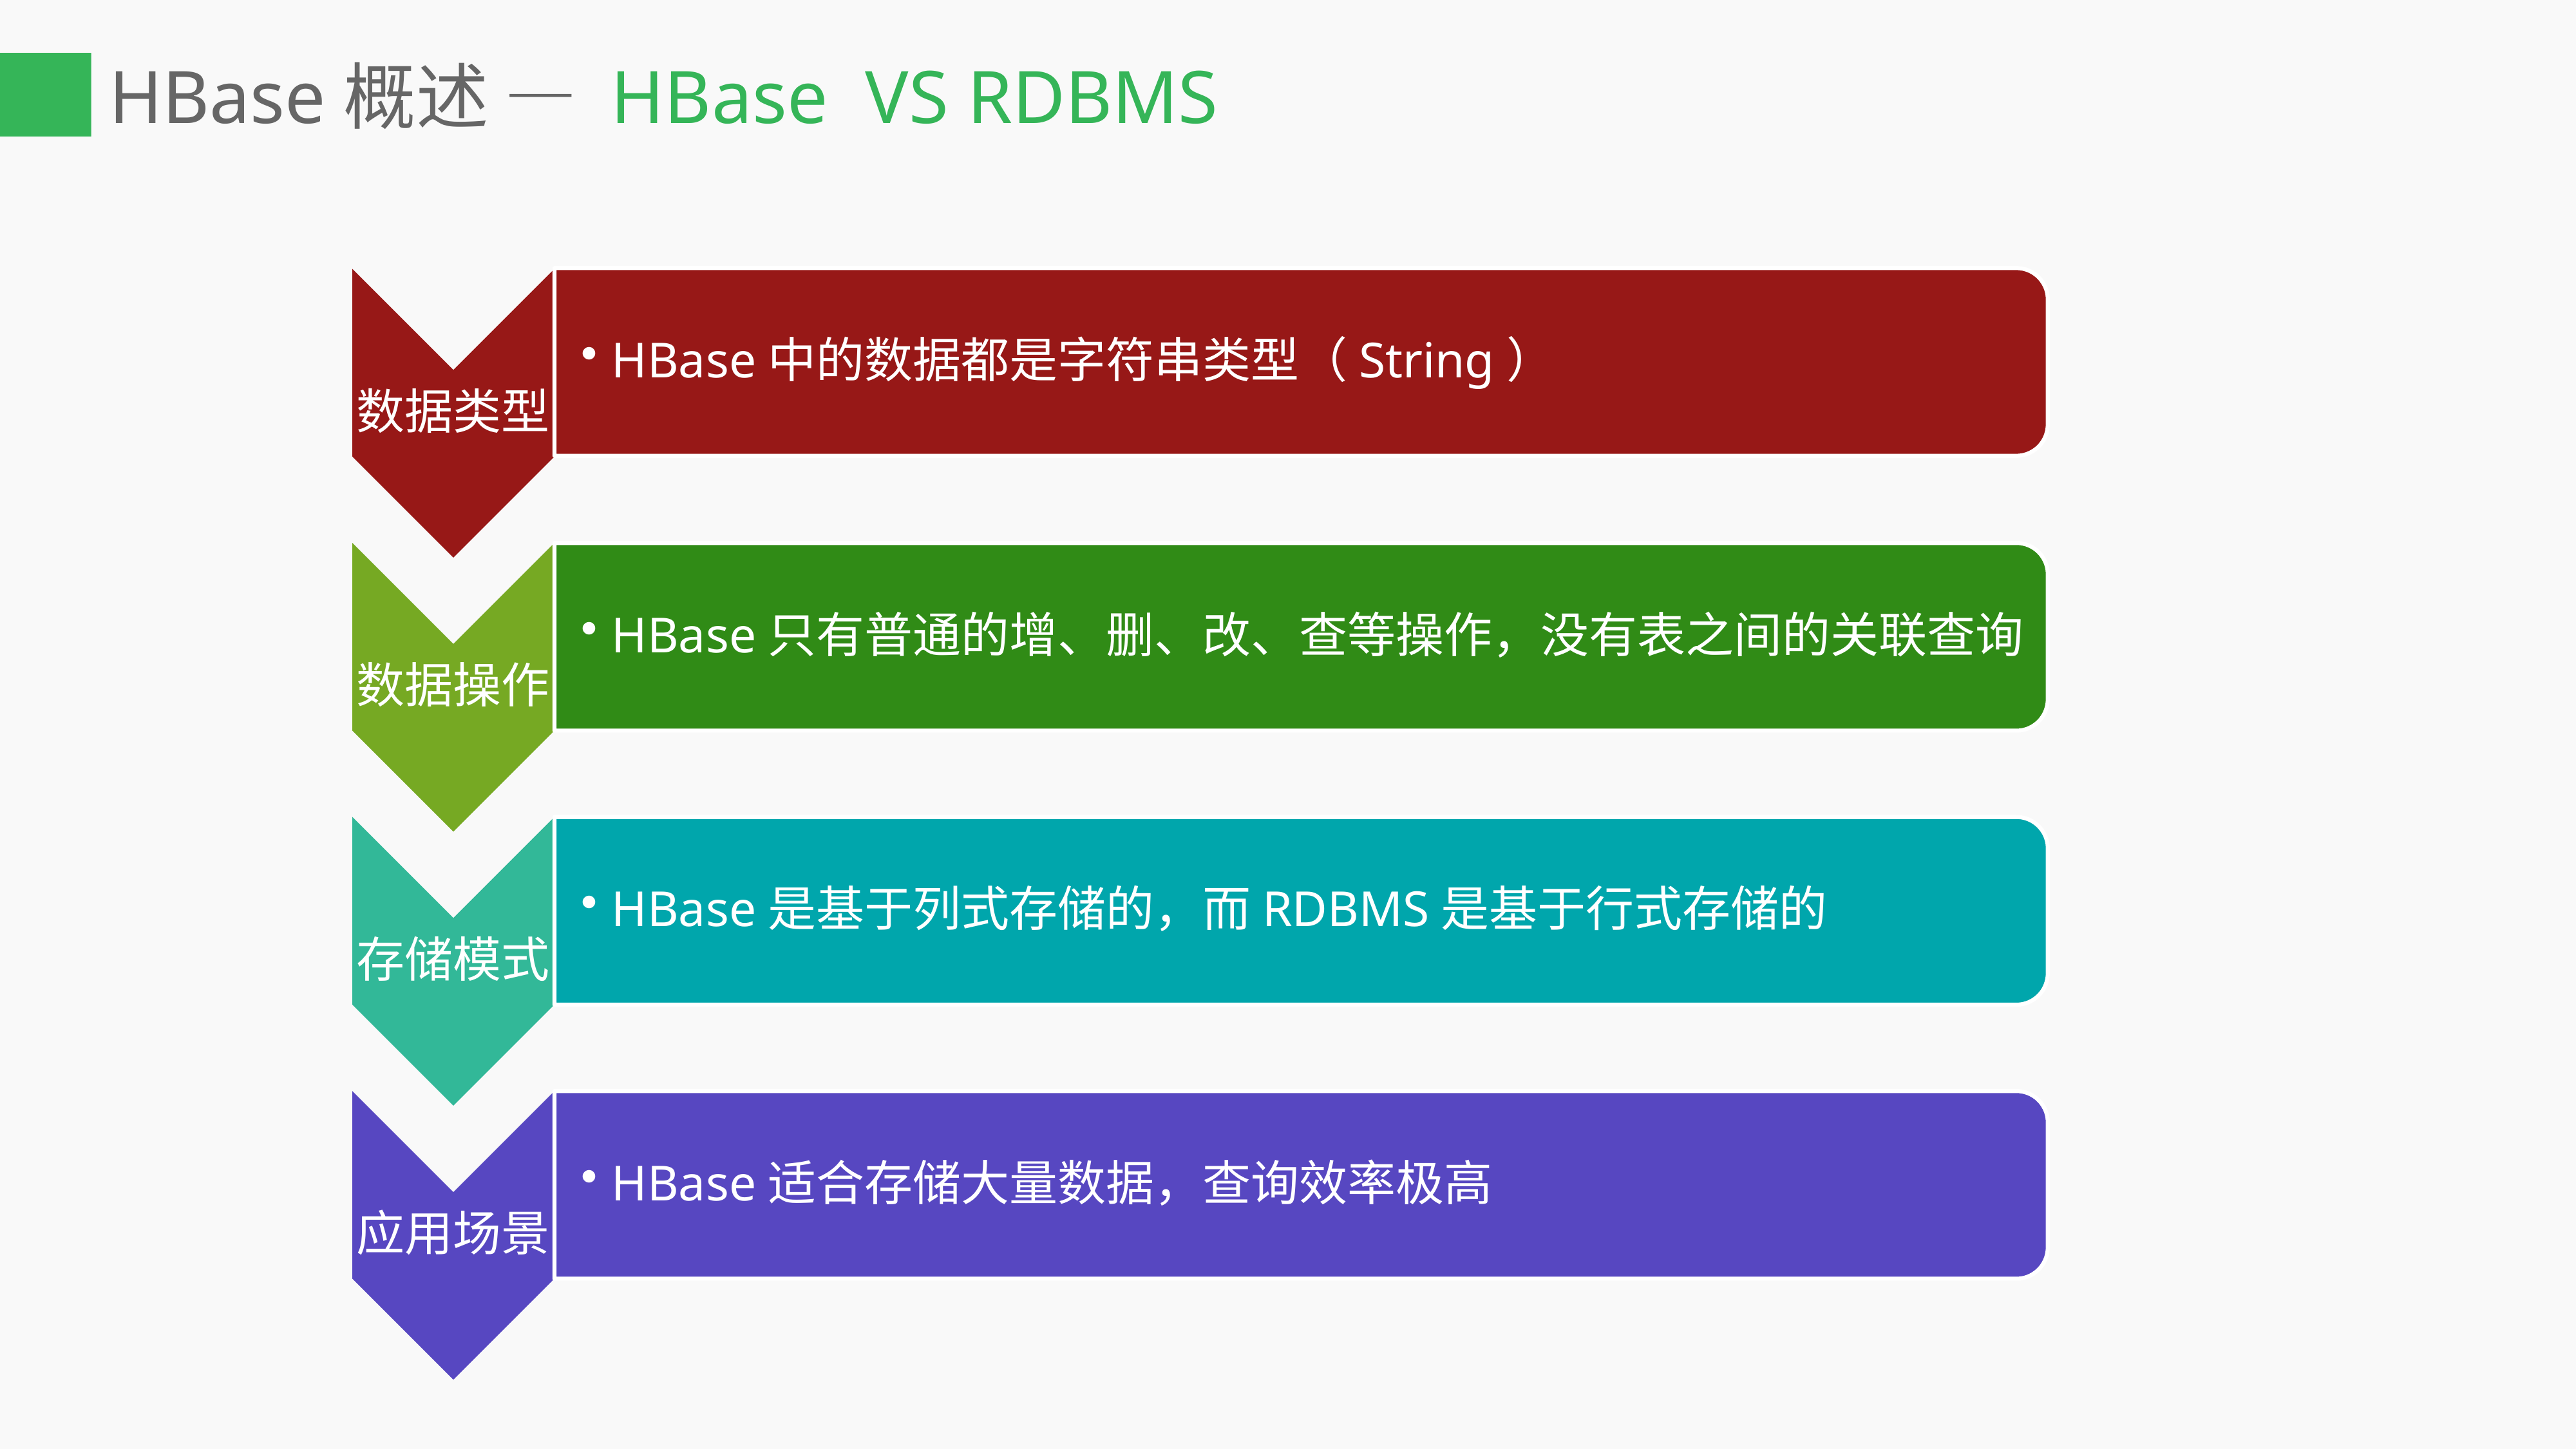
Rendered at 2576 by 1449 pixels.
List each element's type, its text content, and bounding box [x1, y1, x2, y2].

title HBase概述 — HBase VS RDBMS [108, 44, 2540, 144]
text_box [352, 268, 2048, 1381]
picture [0, 53, 91, 137]
